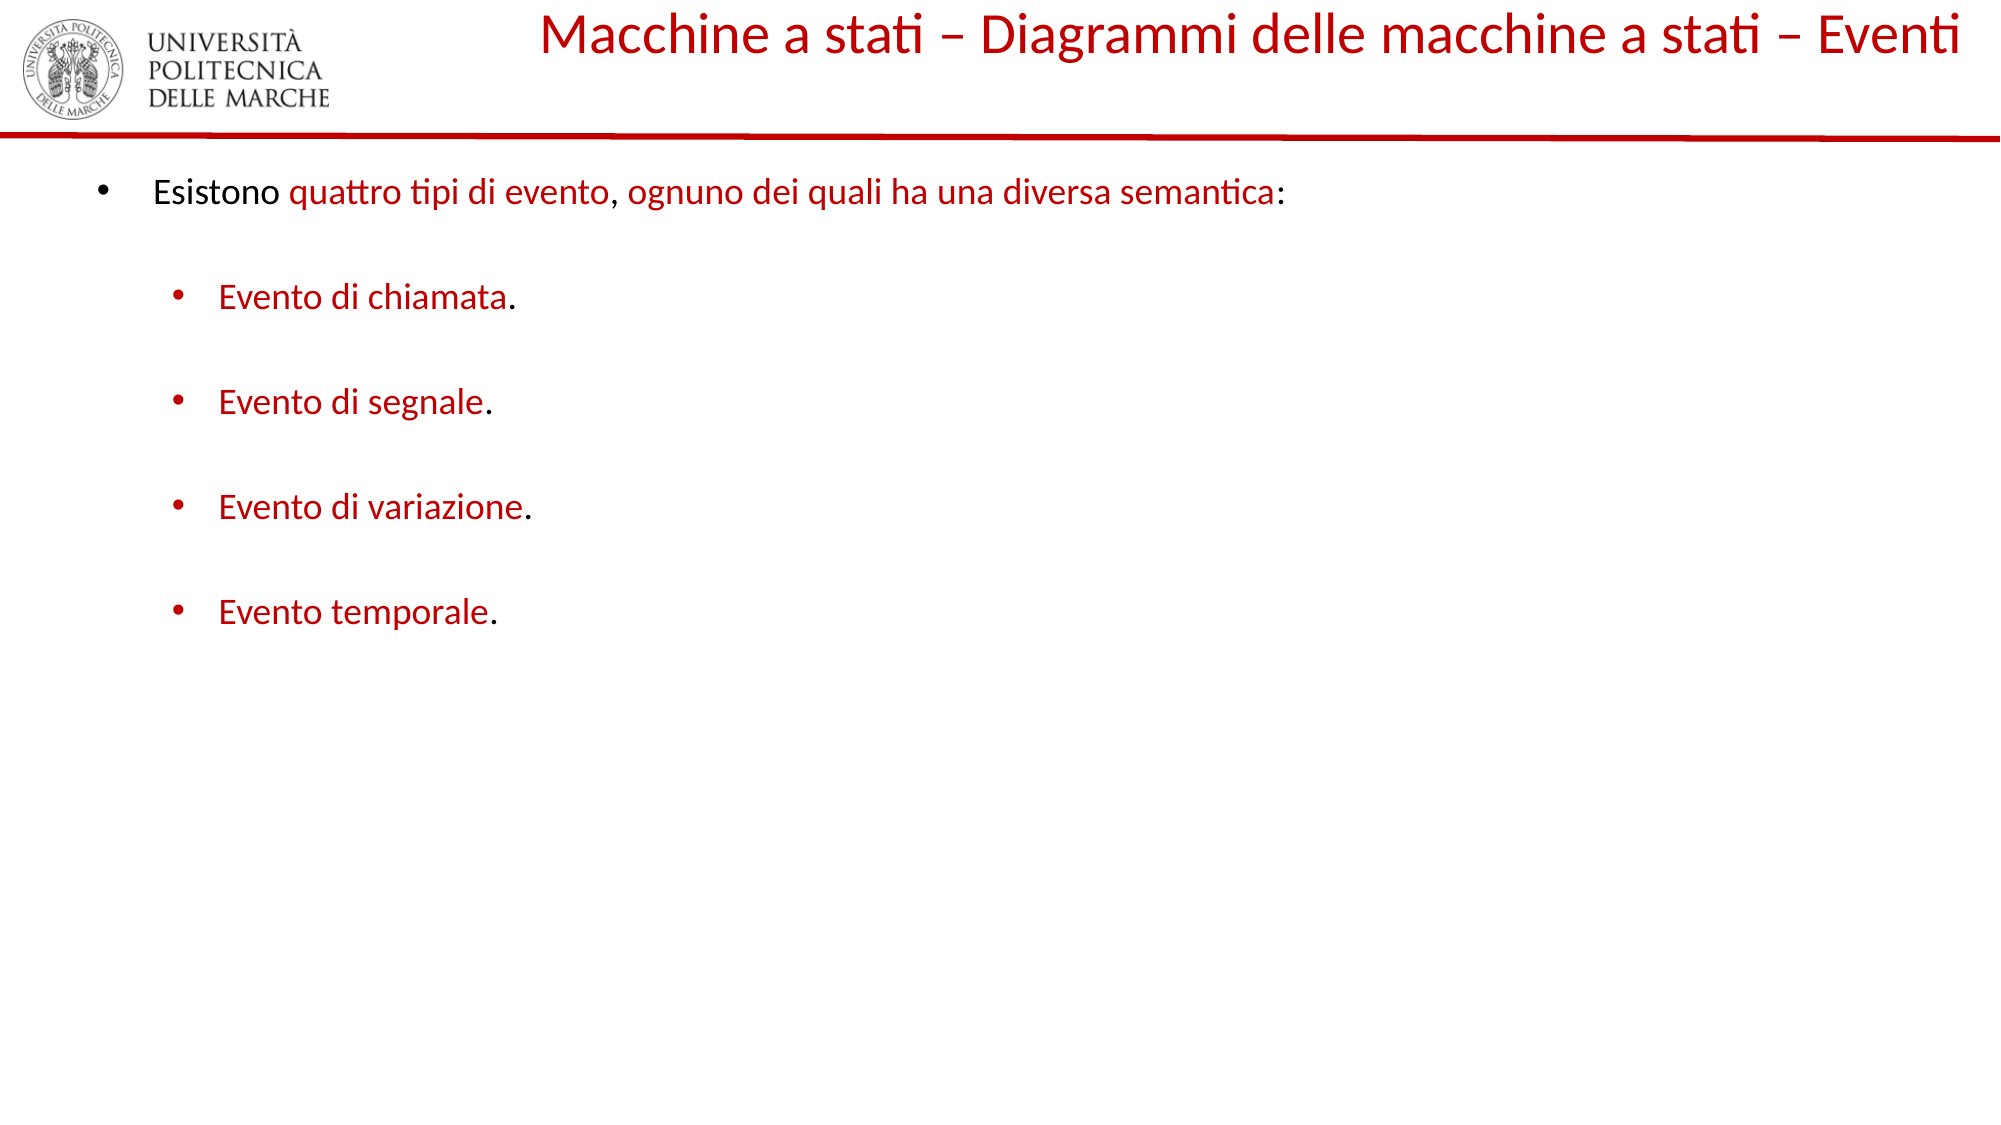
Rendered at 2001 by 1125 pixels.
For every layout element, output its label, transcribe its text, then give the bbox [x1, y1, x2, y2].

picture [23, 17, 329, 122]
text_box Esistono quattro tipi di evento, ognuno dei quali ha una diversa semantica: Evento di chiamata. Evento di segnale. Evento di variazione. Evento temporale. [82, 159, 1932, 745]
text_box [0, 135, 2000, 139]
text_box Macchine a stati – Diagrammi delle macchine a stati – Eventi [524, 0, 1978, 73]
